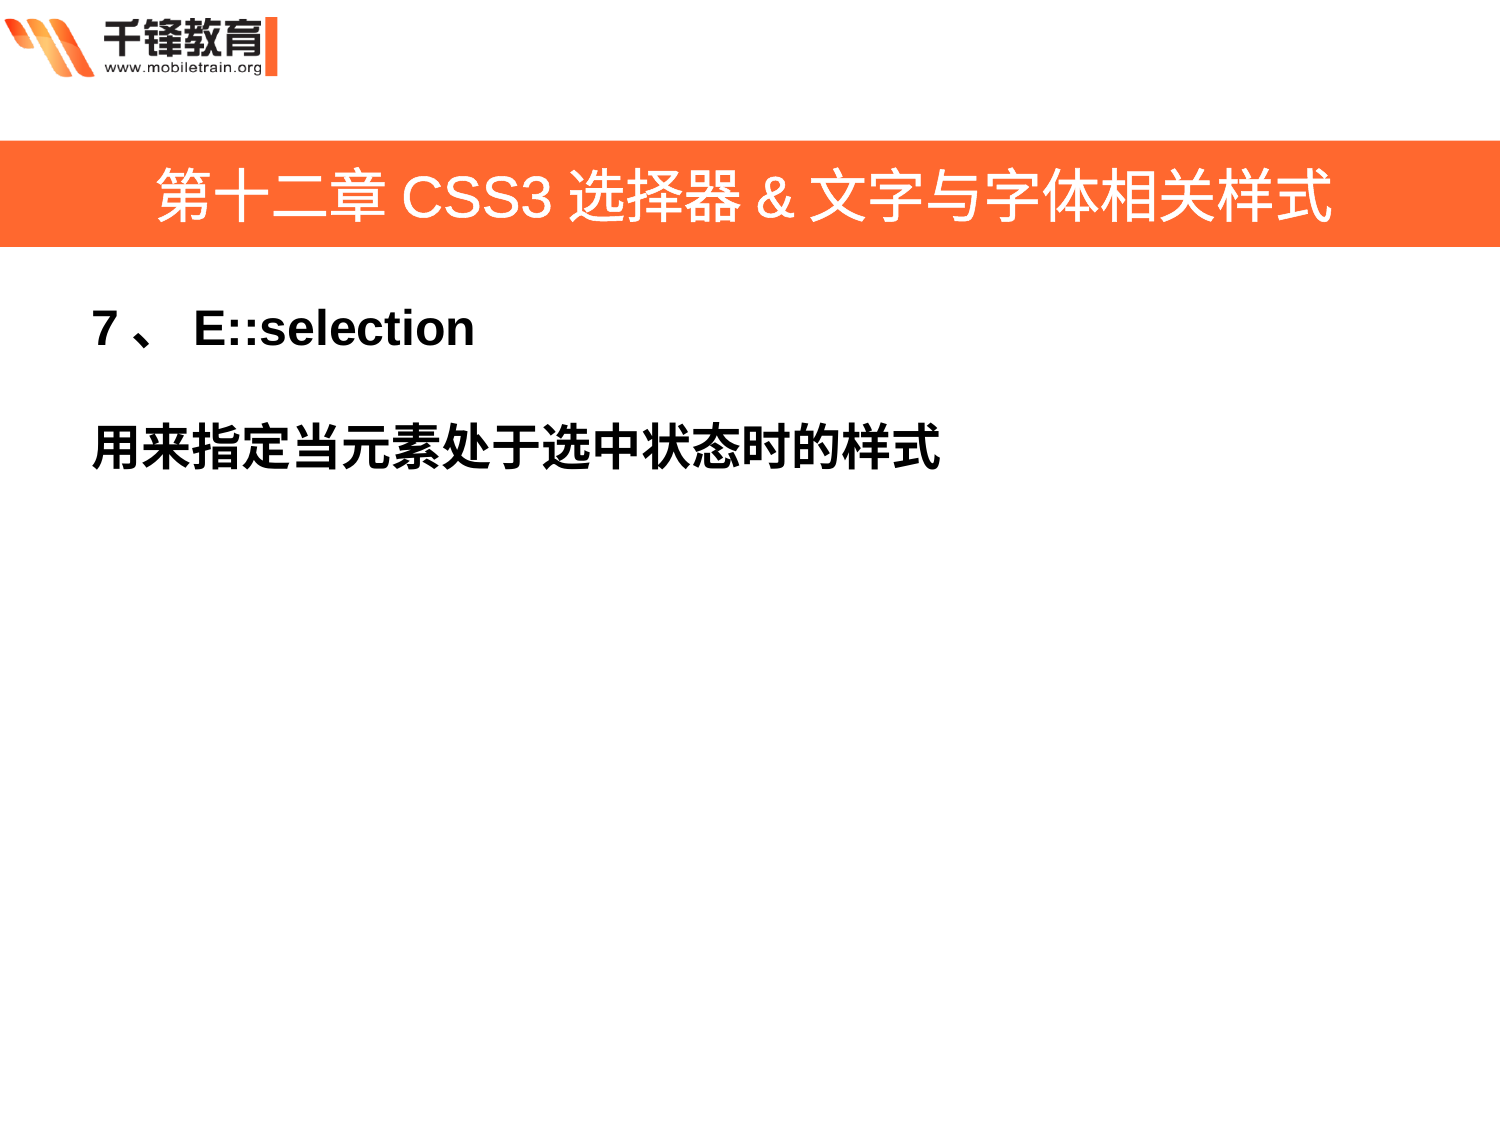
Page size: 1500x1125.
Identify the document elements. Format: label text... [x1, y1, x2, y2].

text_box 7、E::selection 用来指定当元素处于选中状态时的样式 [76, 288, 1465, 1090]
text_box 第十二章CSS3选择器&文字与字体相关样式 [0, 140, 1500, 247]
picture [3, 18, 261, 79]
